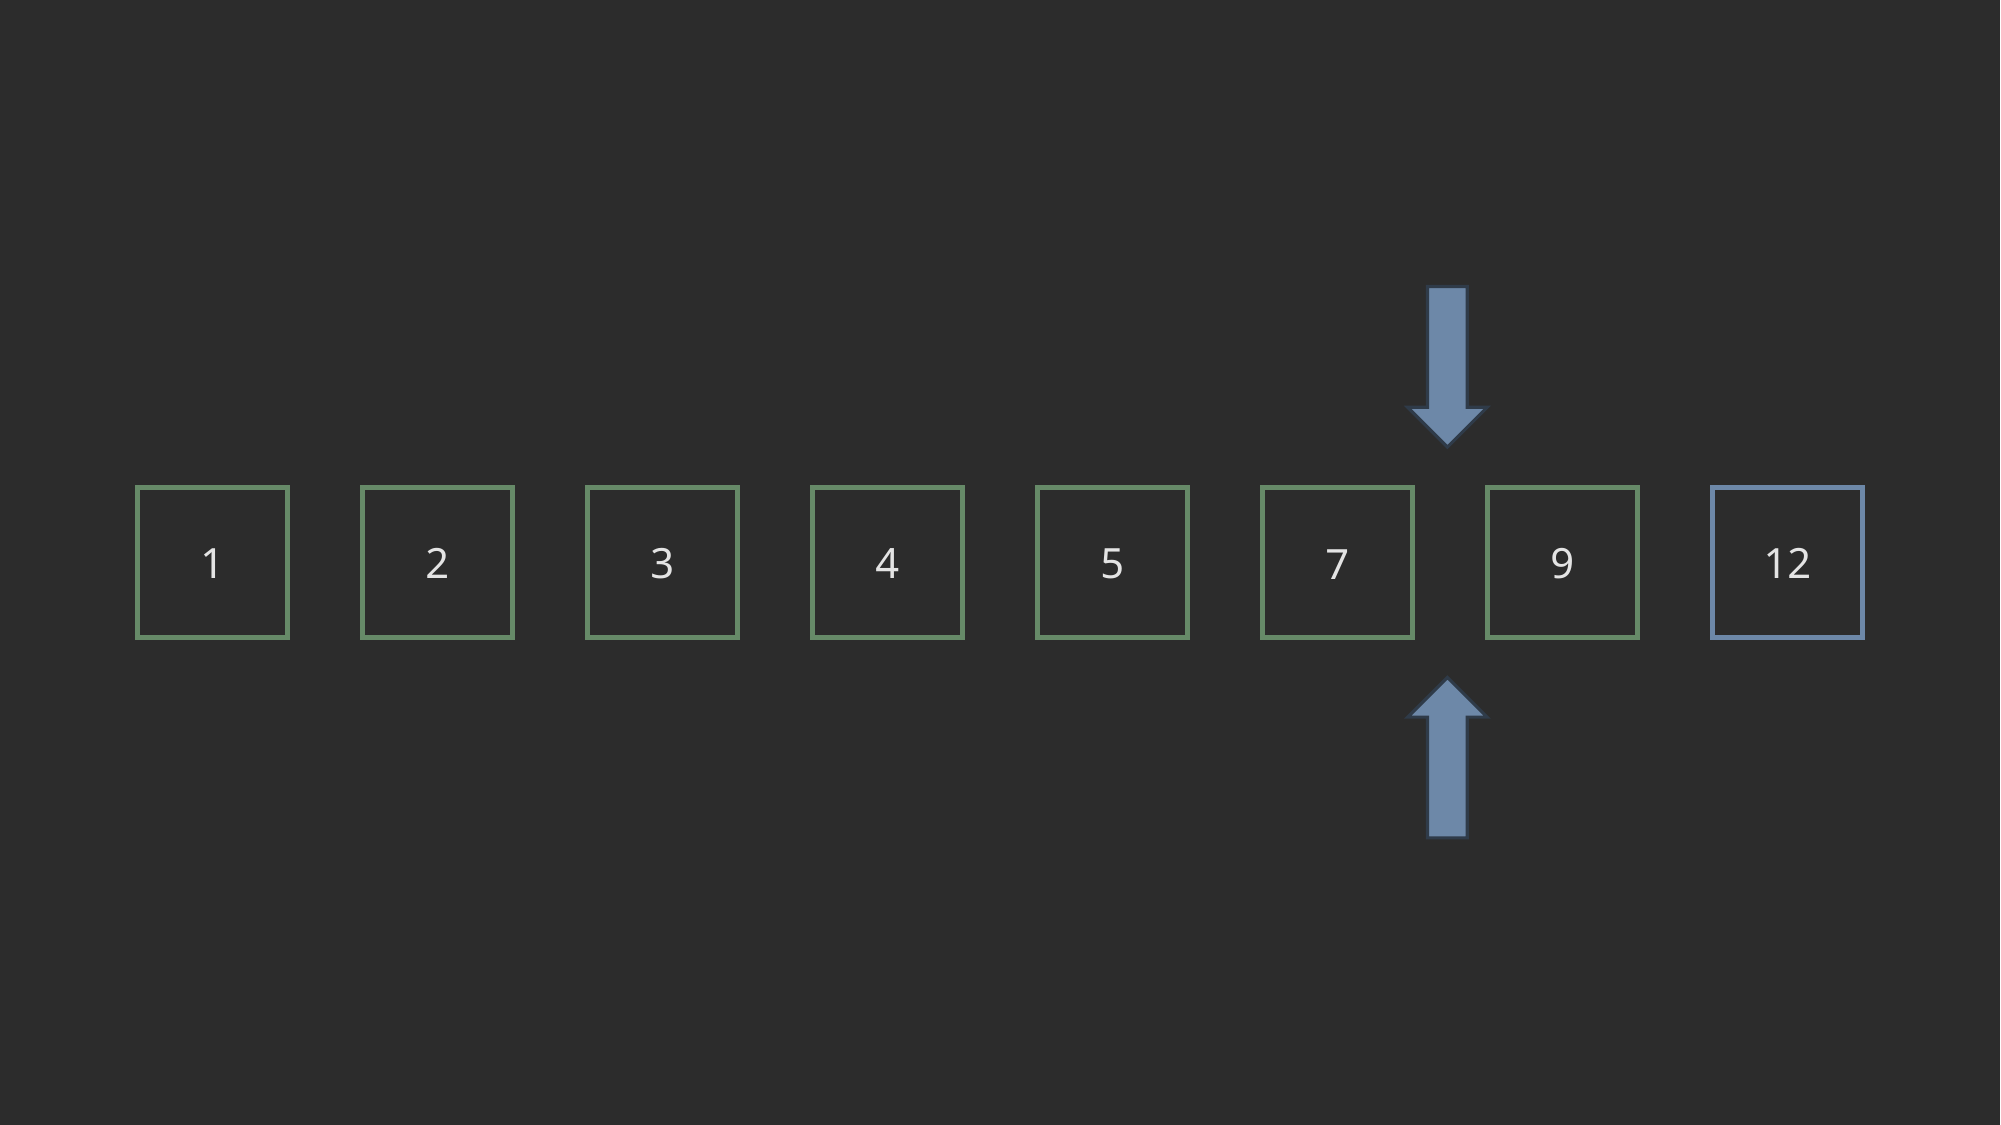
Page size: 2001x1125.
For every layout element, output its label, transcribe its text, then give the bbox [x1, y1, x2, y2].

text_box 9 [1486, 486, 1639, 639]
text_box [1403, 675, 1491, 840]
text_box 2 [361, 486, 514, 639]
text_box 3 [586, 486, 739, 639]
text_box 7 [1261, 486, 1414, 639]
text_box 12 [1711, 486, 1864, 639]
text_box 1 [136, 486, 289, 639]
text_box 5 [1036, 486, 1189, 639]
text_box 4 [811, 486, 964, 639]
text_box [1403, 284, 1491, 450]
